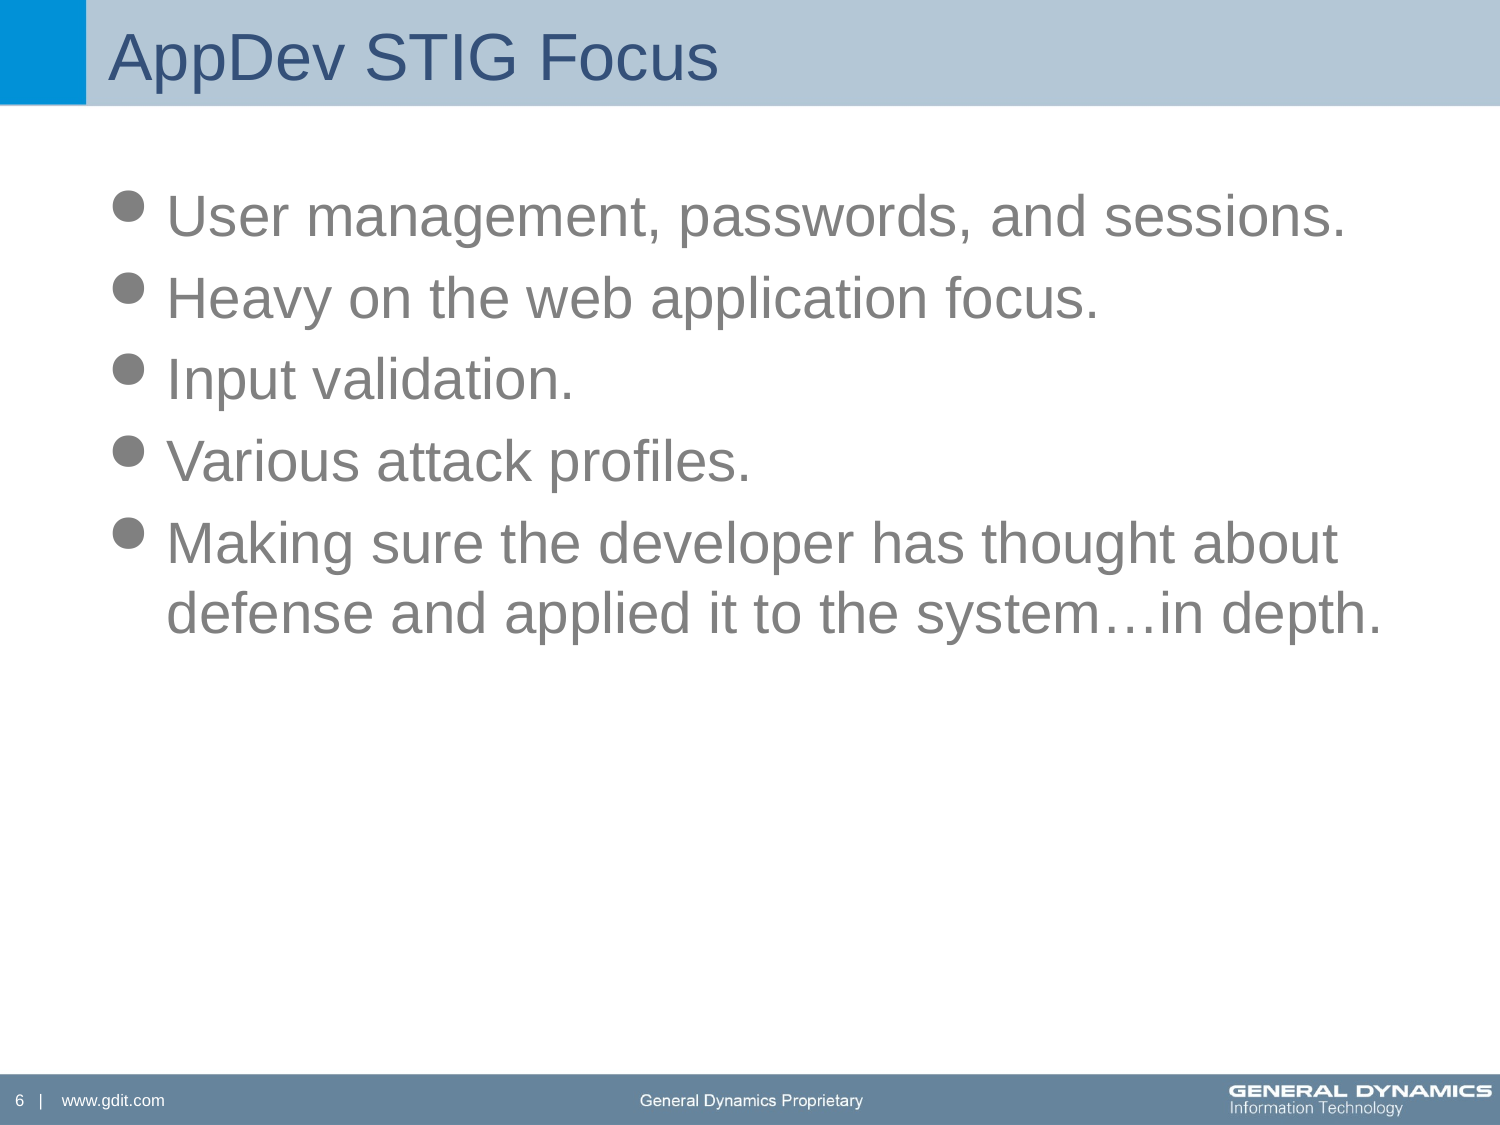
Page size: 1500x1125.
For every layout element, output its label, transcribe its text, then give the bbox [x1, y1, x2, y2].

picture [0, 0, 1500, 1125]
title AppDev STIG Focus [93, 3, 1417, 105]
list User management, passwords, and sessions. Heavy on the web application focus. Input validation. Various attack profiles. Making sure the developer has thought about defense and applied it to the system…in depth. [95, 171, 1407, 953]
